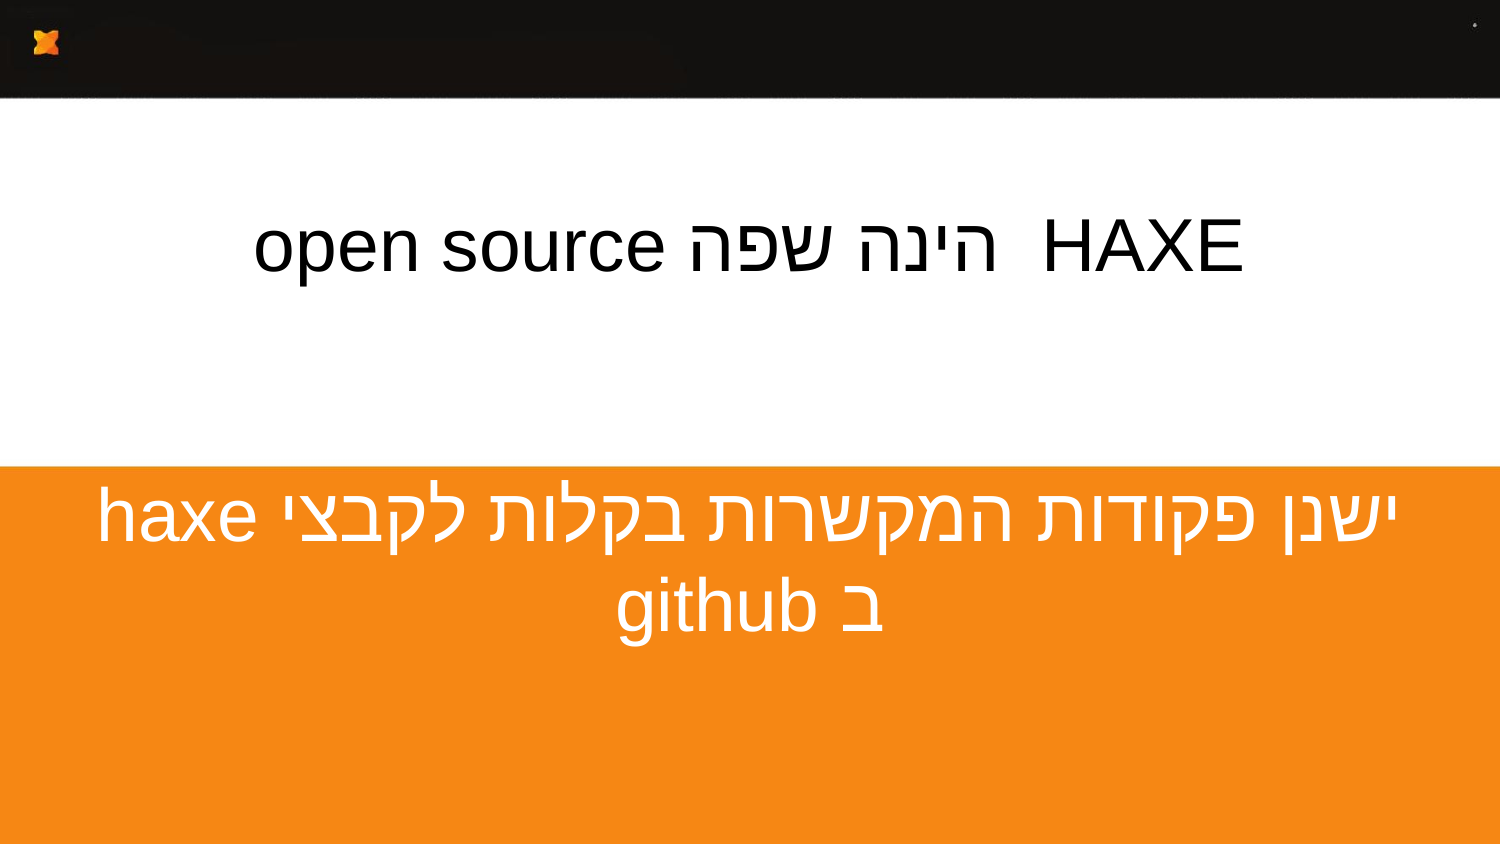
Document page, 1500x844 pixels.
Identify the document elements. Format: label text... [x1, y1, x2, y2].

title HAXE הינה שפה open source ישנן פקודות המקשרות בקלות לקבצי haxe ב github [51, 352, 1449, 491]
picture [0, 0, 1500, 844]
